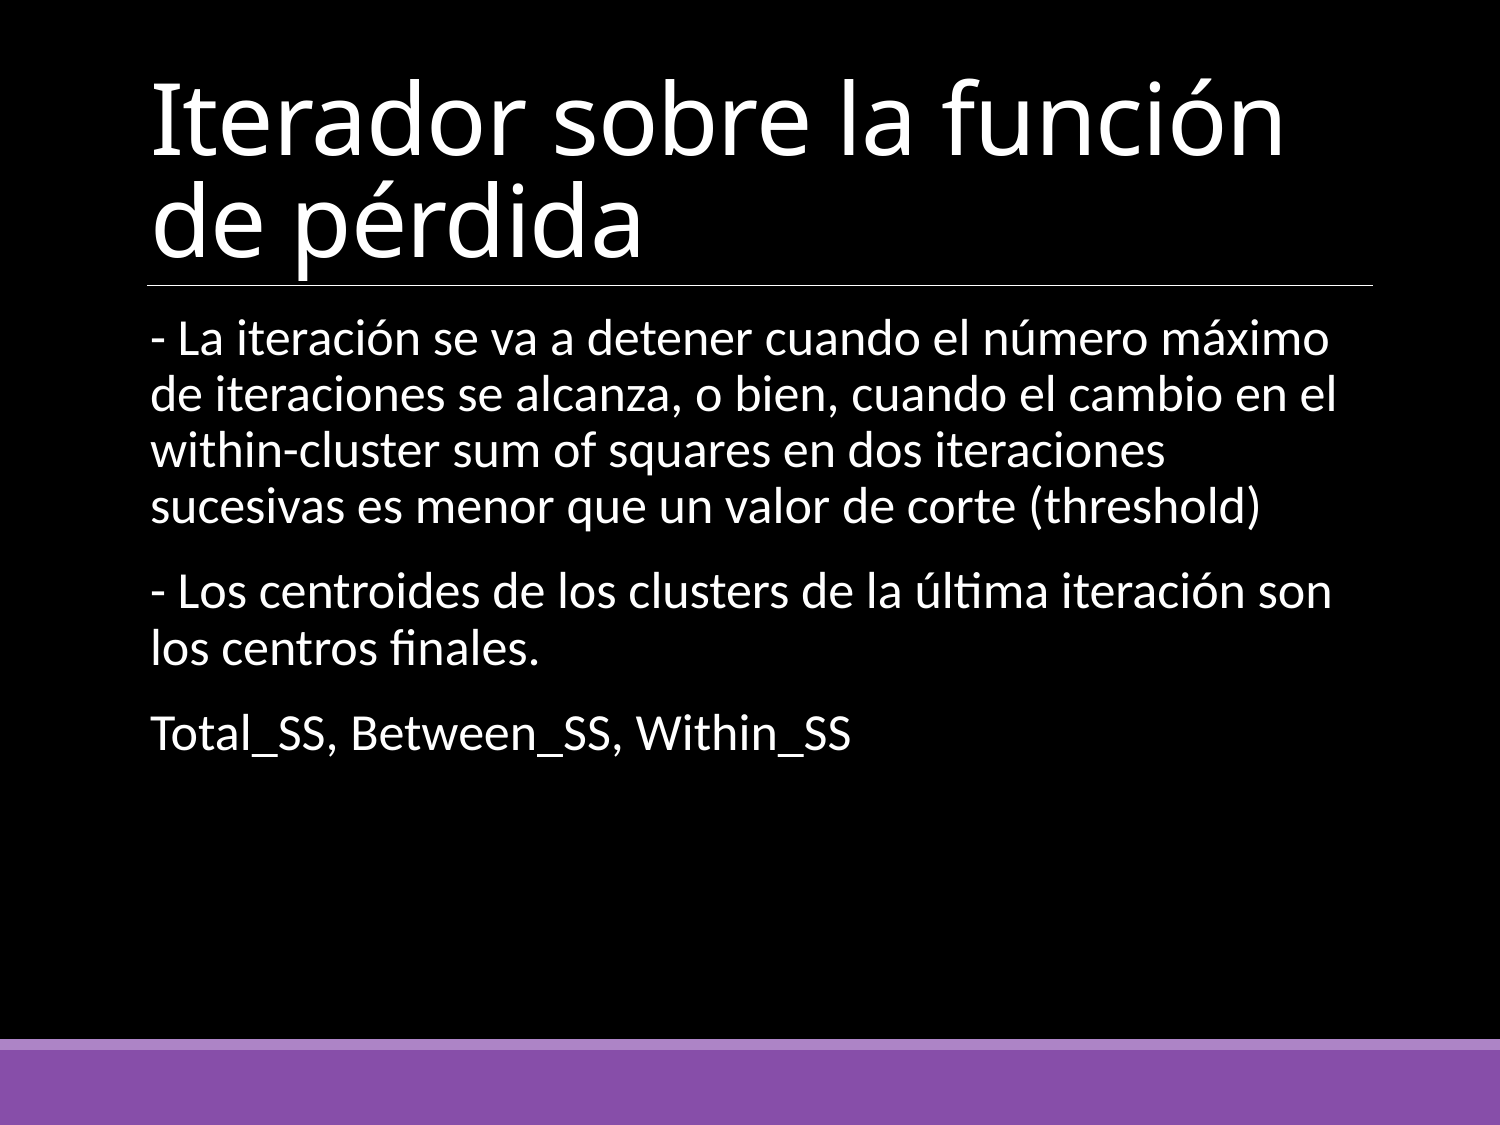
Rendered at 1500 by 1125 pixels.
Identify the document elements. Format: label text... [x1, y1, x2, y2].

list - La iteración se va a detener cuando el número máximo de iteraciones se alcanza, o bien, cuando el cambio en el within-cluster sum of squares en dos iteraciones sucesivas es menor que un valor de corte (threshold) - Los centroides de los clusters de la última iteración son los centros finales. Total_SS, Between_SS, Within_SS [135, 302, 1373, 963]
title Iterador sobre la función de pérdida [135, 47, 1373, 285]
